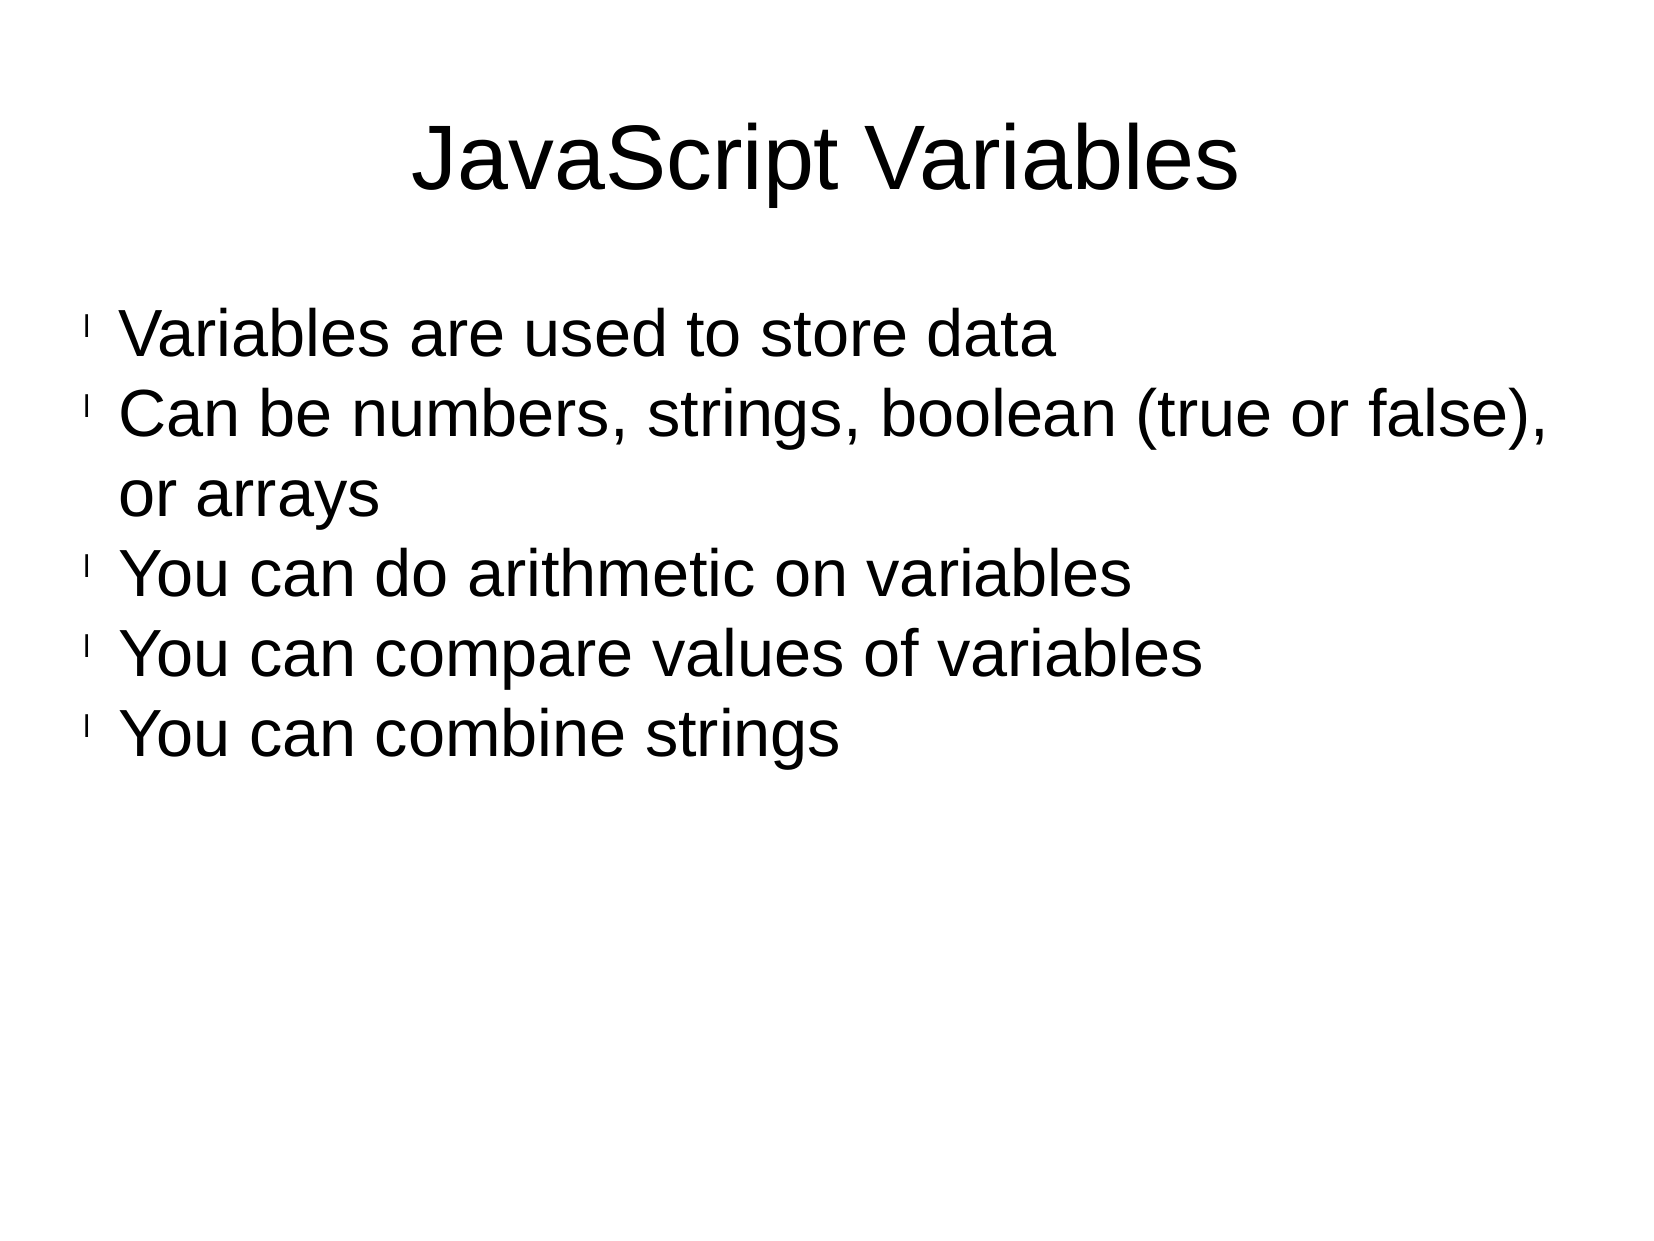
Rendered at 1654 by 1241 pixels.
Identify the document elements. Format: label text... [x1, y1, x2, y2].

text_box Variables are used to store data Can be numbers, strings, boolean (true or false), or arrays You can do arithmetic on variables You can compare values of variables You can combine strings [82, 290, 1571, 1010]
text_box JavaScript Variables [82, 49, 1571, 257]
